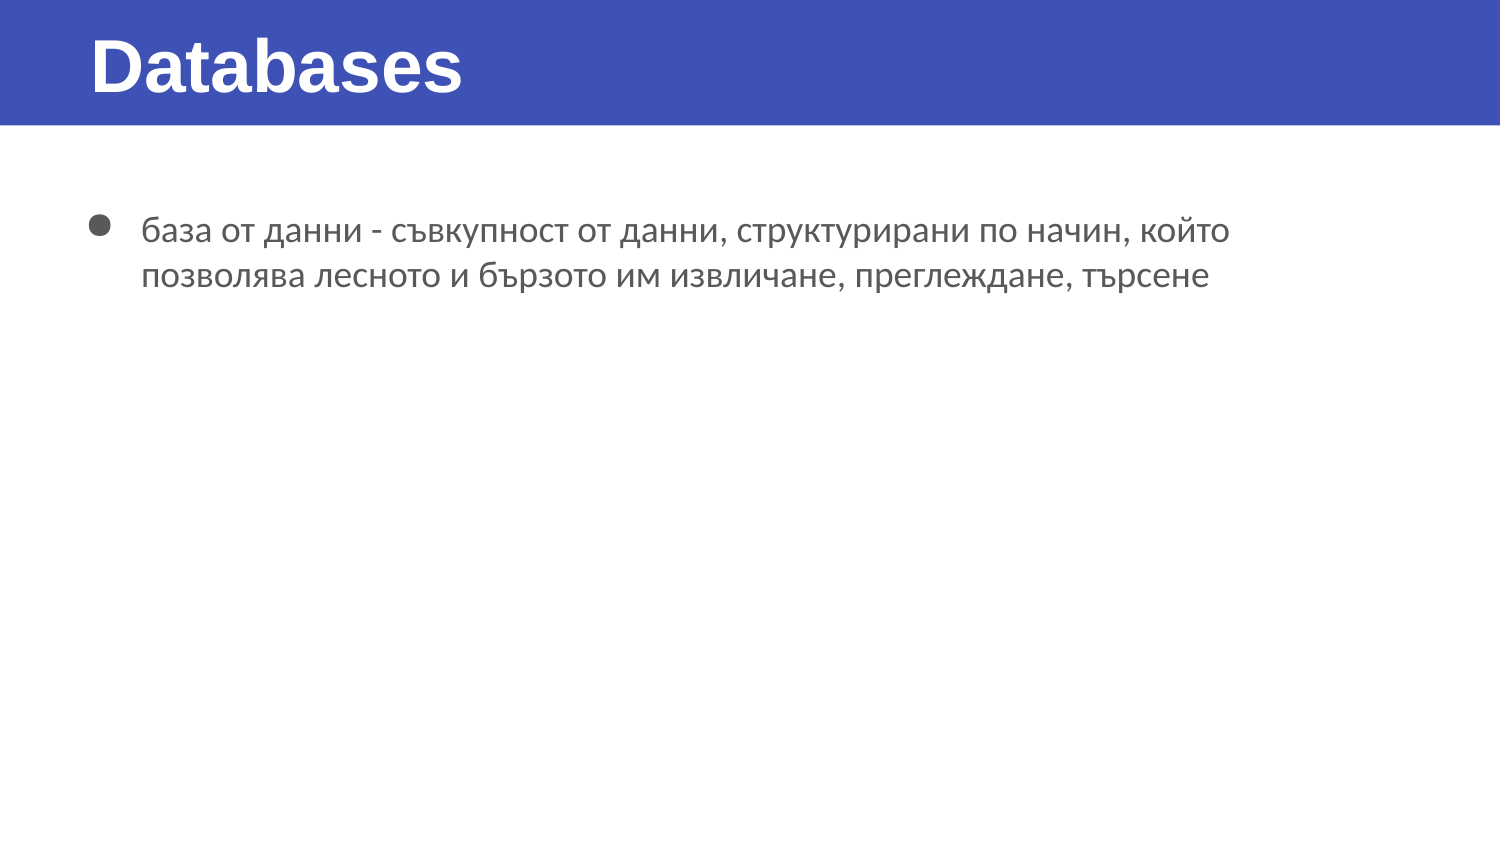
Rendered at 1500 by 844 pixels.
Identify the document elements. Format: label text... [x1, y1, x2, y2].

text_box [0, 0, 1500, 126]
title Databases [87, 15, 813, 159]
text_box база от данни - съвкупност от данни, структурирани по начин, който позволява лесното и бързото им извличане, преглеждане, търсене [82, 203, 1313, 296]
